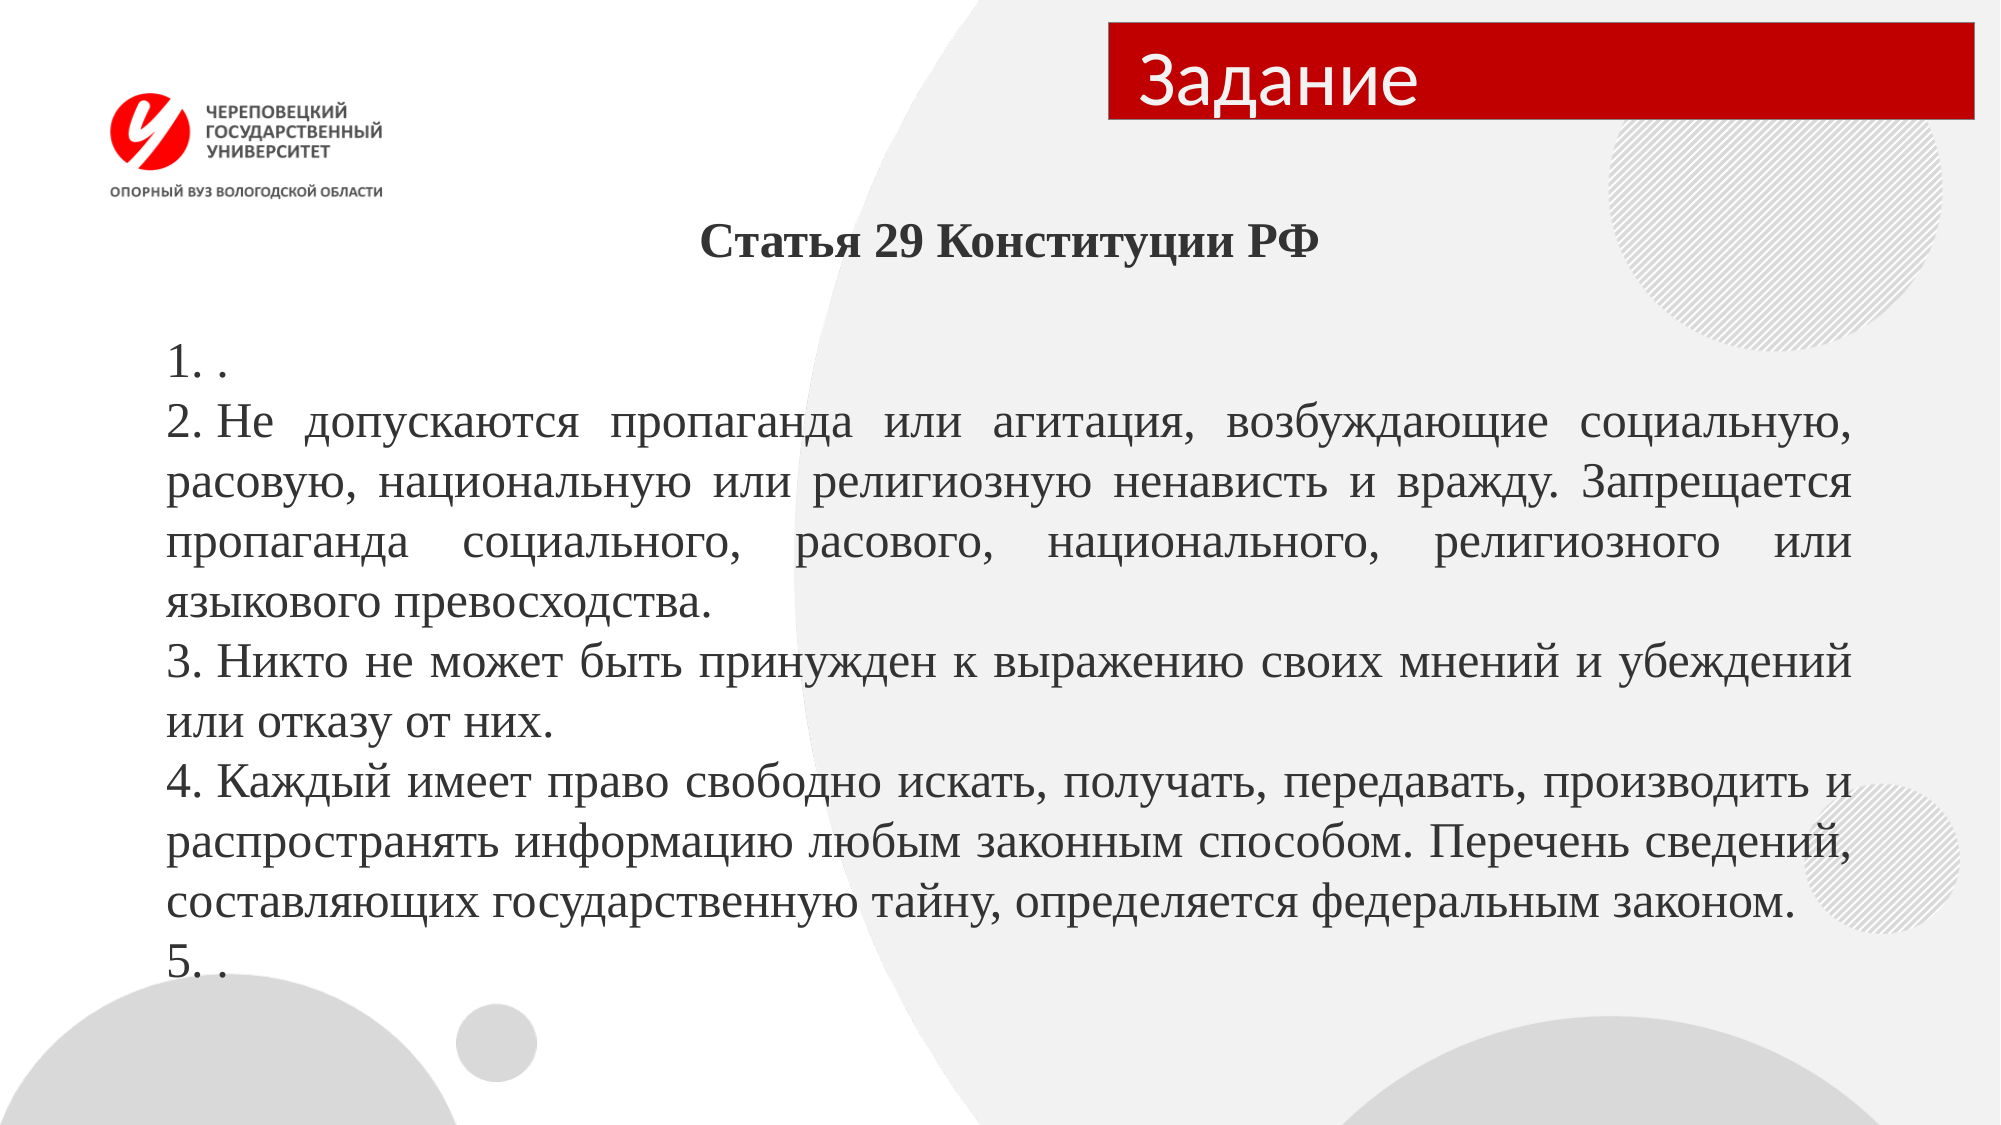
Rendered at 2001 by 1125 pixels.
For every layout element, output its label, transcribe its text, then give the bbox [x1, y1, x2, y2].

text_box Статья 29 Конституции РФ 1. . 2. Не допускаются пропаганда или агитация, возбуждающие социальную, расовую, национальную или религиозную ненависть и вражду. Запрещается пропаганда социального, расового, национального, религиозного или языкового превосходства. 3. Никто не может быть принужден к выражению своих мнений и убеждений или отказу от них. 4. Каждый имеет право свободно искать, получать, передавать, производить и распространять информацию любым законным способом. Перечень сведений, составляющих государственную тайну, определяется федеральным законом. 5. . [151, 199, 1868, 995]
picture [0, 0, 2001, 1125]
title Задание [1108, 22, 1975, 120]
